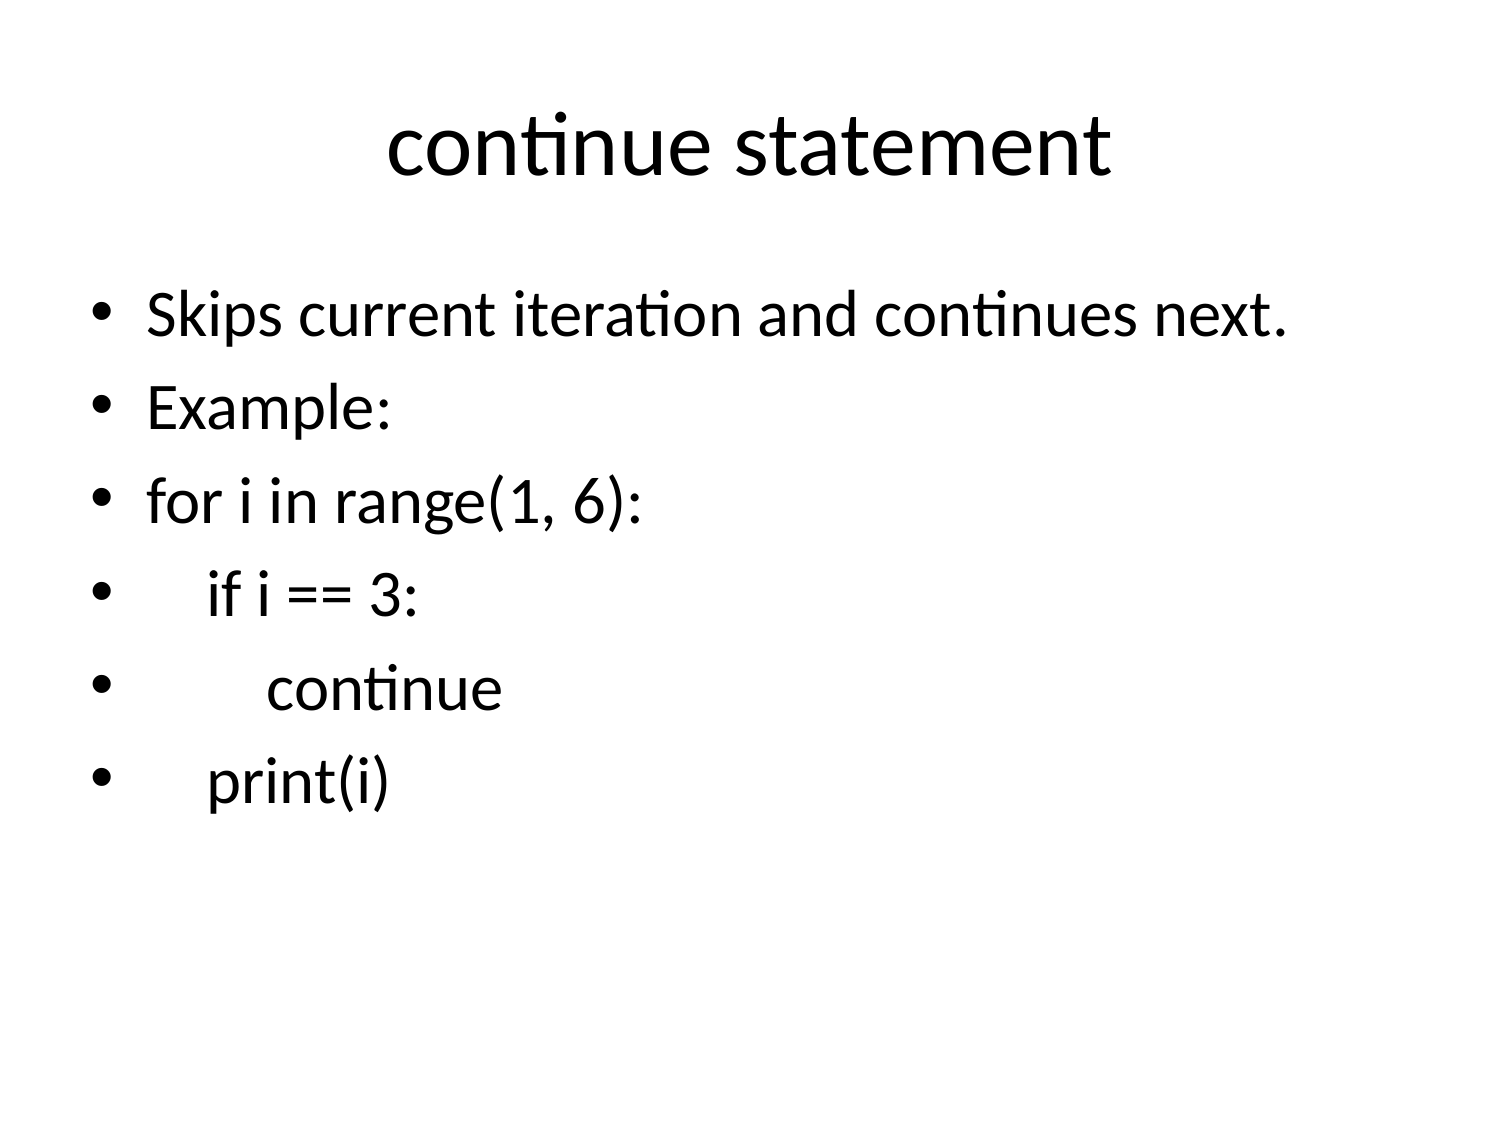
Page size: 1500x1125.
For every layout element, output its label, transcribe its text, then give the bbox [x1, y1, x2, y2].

list Skips current iteration and continues next. Example: for i in range(1, 6): if i == 3: continue print(i) [75, 262, 1425, 1005]
title continue statement [75, 45, 1425, 233]
